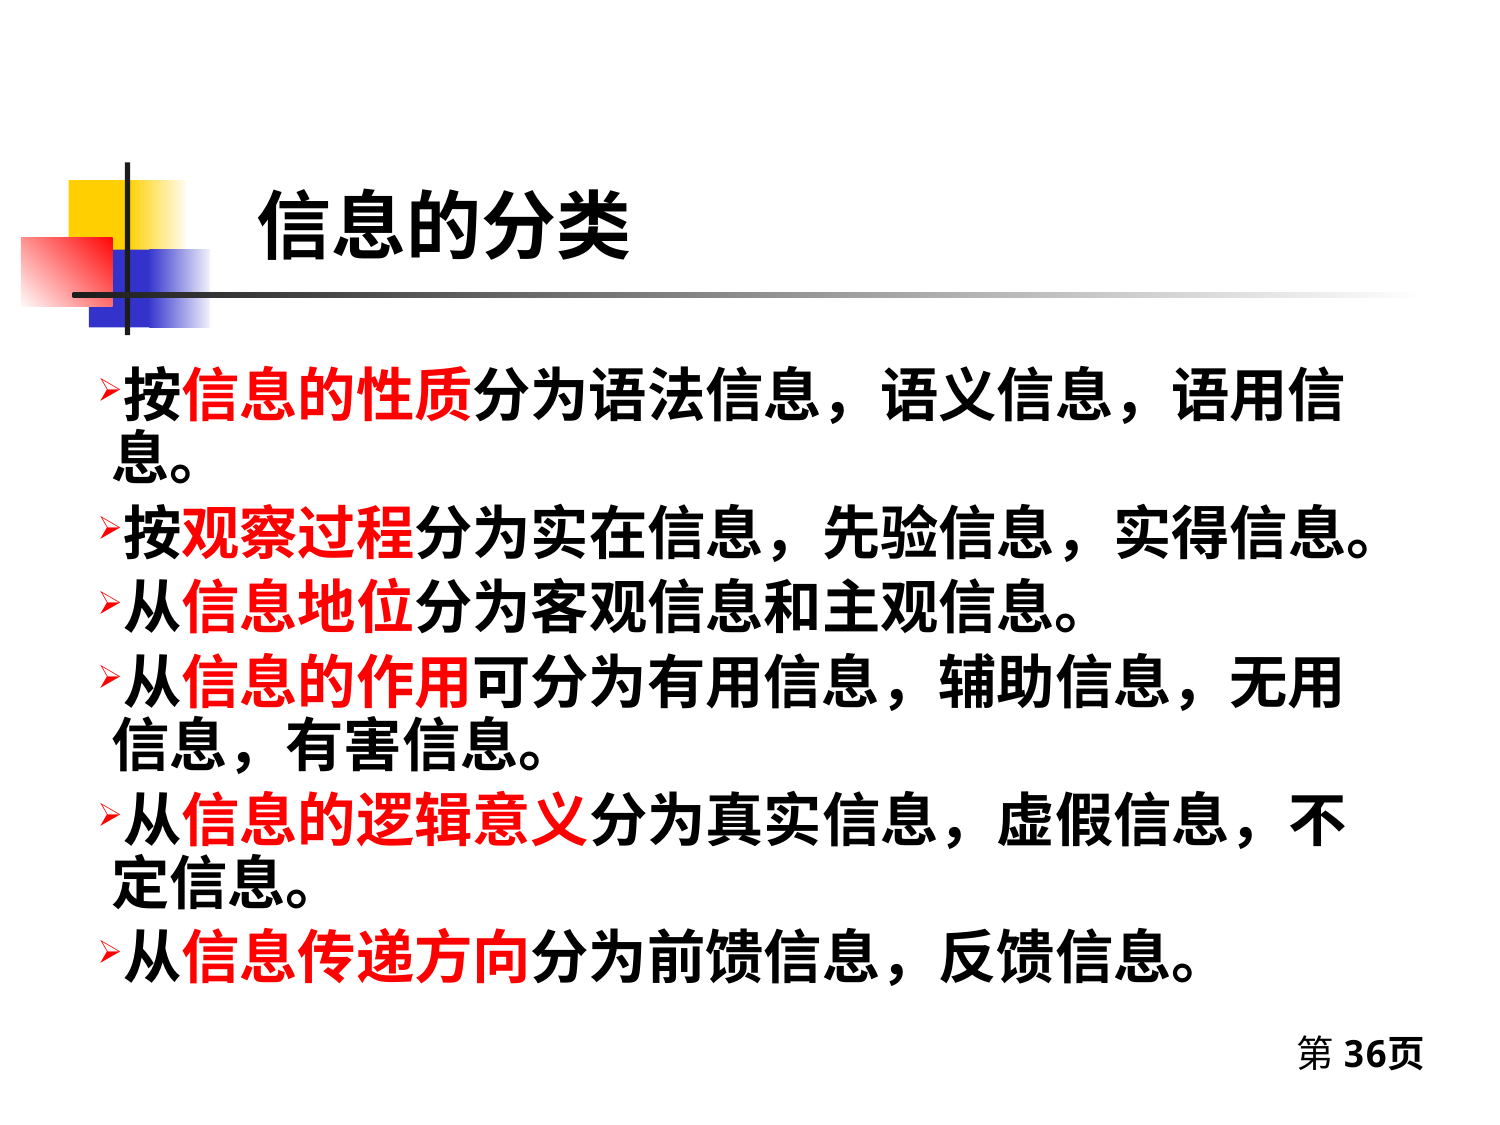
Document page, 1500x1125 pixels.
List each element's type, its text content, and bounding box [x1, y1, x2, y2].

text_box 信息的分类 [242, 148, 1140, 299]
list 按信息的性质分为语法信息，语义信息，语用信息。 按观察过程分为实在信息，先验信息，实得信息。 从信息地位分为客观信息和主观信息。 从信息的作用可分为有用信息，辅助信息，无用信息，有害信息。 从信息的逻辑意义分为真实信息，虚假信息，不定信息。 从信息传递方向分为前馈信息，反馈信息。 [52, 266, 1412, 1125]
